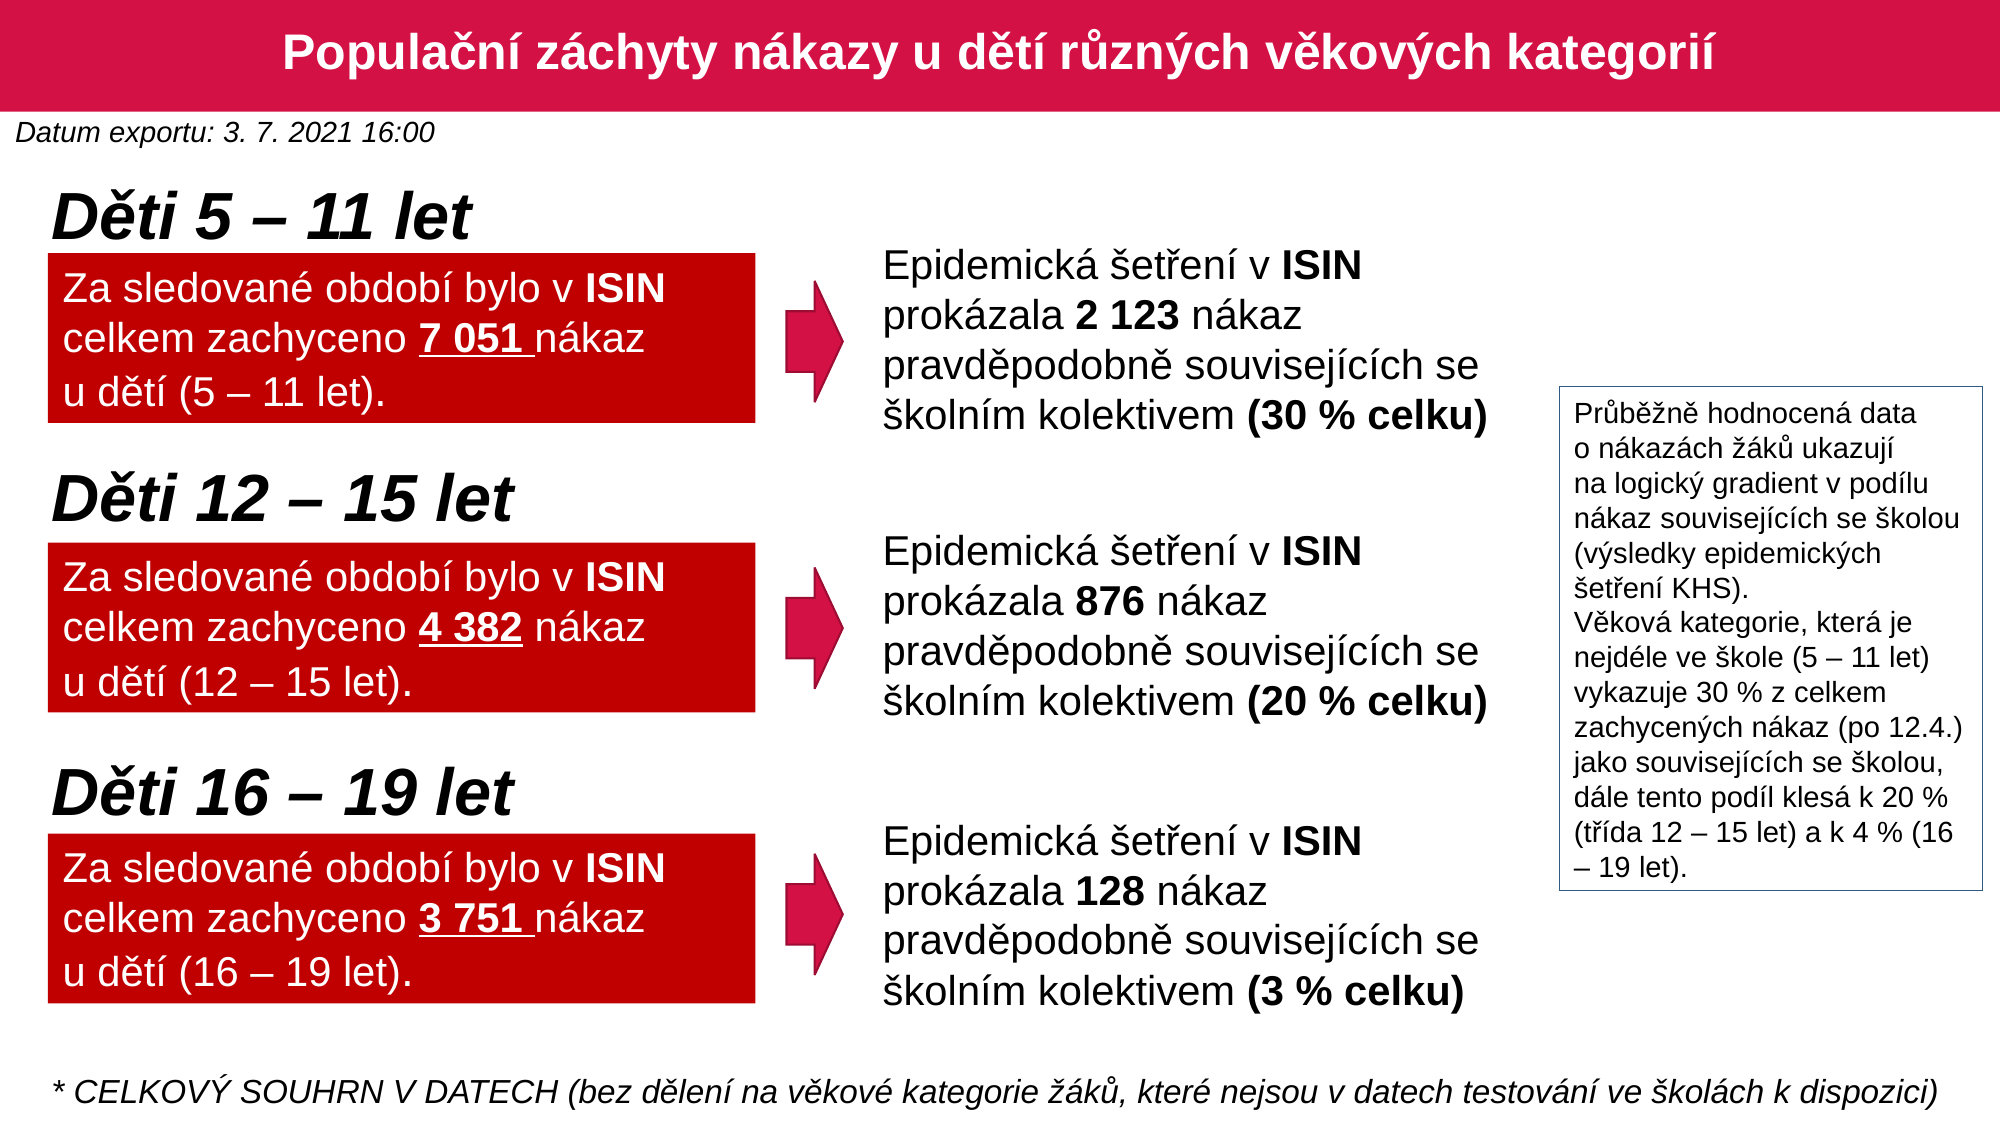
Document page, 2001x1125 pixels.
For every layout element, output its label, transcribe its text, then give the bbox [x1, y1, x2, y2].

text_box * CELKOVÝ SOUHRN V DATECH (bez dělení na věkové kategorie žáků, které nejsou v datech testování ve školách k dispozici) [36, 1062, 2000, 1118]
text_box [785, 853, 844, 976]
text_box Epidemická šetření v ISIN prokázala 2 123 nákaz pravděpodobně souvisejících se školním kolektivem (30 % celku) [867, 230, 1560, 445]
text_box Děti 5 – 11 let [36, 165, 491, 261]
text_box Děti 16 – 19 let [36, 741, 574, 836]
text_box Za sledované období bylo v ISIN celkem zachyceno 7 051 nákaz u dětí (5 – 11 let). [47, 253, 756, 423]
text_box Děti 12 – 15 let [36, 447, 574, 542]
text_box Průběžně hodnocená data o nákazách žáků ukazují na logický gradient v podílu nákaz souvisejících se školou (výsledky epidemických šetření KHS). Věková kategorie, která je nejdéle ve škole (5 – 11 let) vykazuje 30 % z celkem zachycených nákaz (po 12.4.) jako souvisejících se školou, dále tento podíl klesá k 20 % (třída 12 – 15 let) a k 4 % (16 – 19 let). [1559, 386, 1983, 891]
text_box [785, 567, 844, 690]
text_box Epidemická šetření v ISIN prokázala 876 nákaz pravděpodobně souvisejících se školním kolektivem (20 % celku) [867, 516, 1559, 732]
text_box Za sledované období bylo v ISIN celkem zachyceno 4 382 nákaz u dětí (12 – 15 let). [47, 542, 756, 713]
text_box Datum exportu: 3. 7. 2021 16:00 [0, 106, 451, 157]
text_box Epidemická šetření v ISIN prokázala 128 nákaz pravděpodobně souvisejících se školním kolektivem (3 % celku) [867, 805, 1560, 1021]
text_box Za sledované období bylo v ISIN celkem zachyceno 3 751 nákaz u dětí (16 – 19 let). [47, 833, 756, 1004]
text_box [785, 280, 844, 403]
title Populační záchyty nákazy u dětí různých věkových kategorií [27, 6, 1972, 101]
